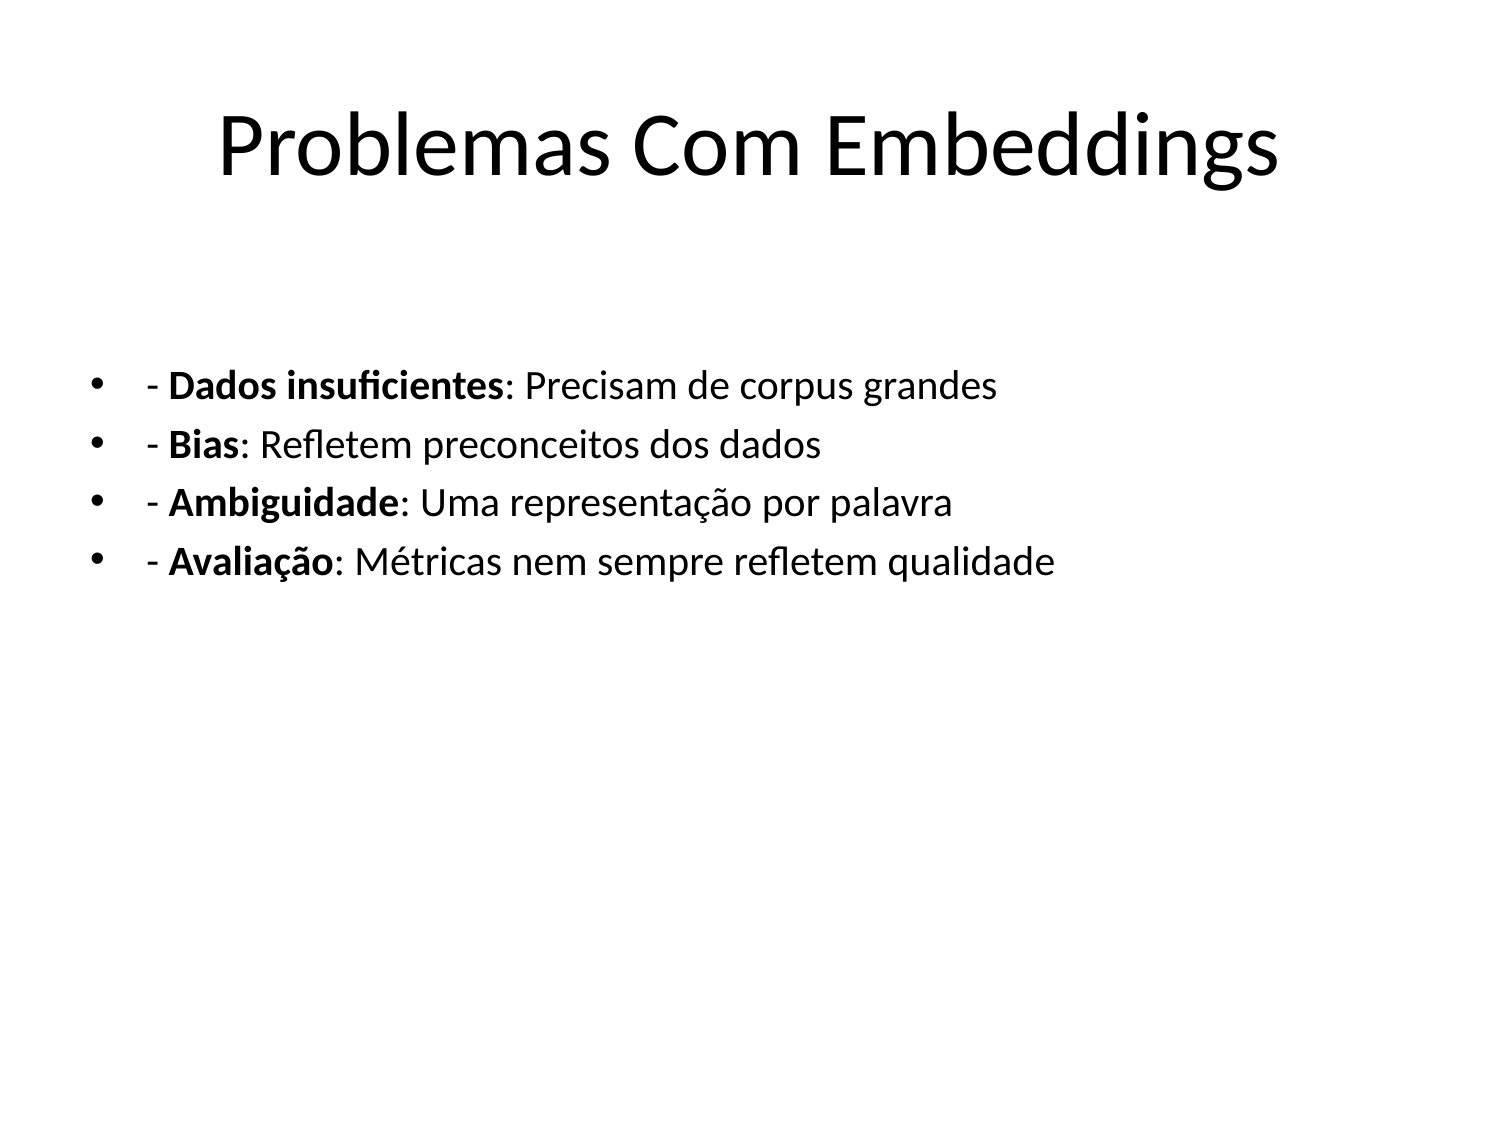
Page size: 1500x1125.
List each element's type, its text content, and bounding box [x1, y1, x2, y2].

title Problemas Com Embeddings [75, 45, 1425, 233]
list - Dados insuficientes: Precisam de corpus grandes - Bias: Refletem preconceitos dos dados - Ambiguidade: Uma representação por palavra - Avaliação: Métricas nem sempre refletem qualidade [75, 262, 1425, 1005]
